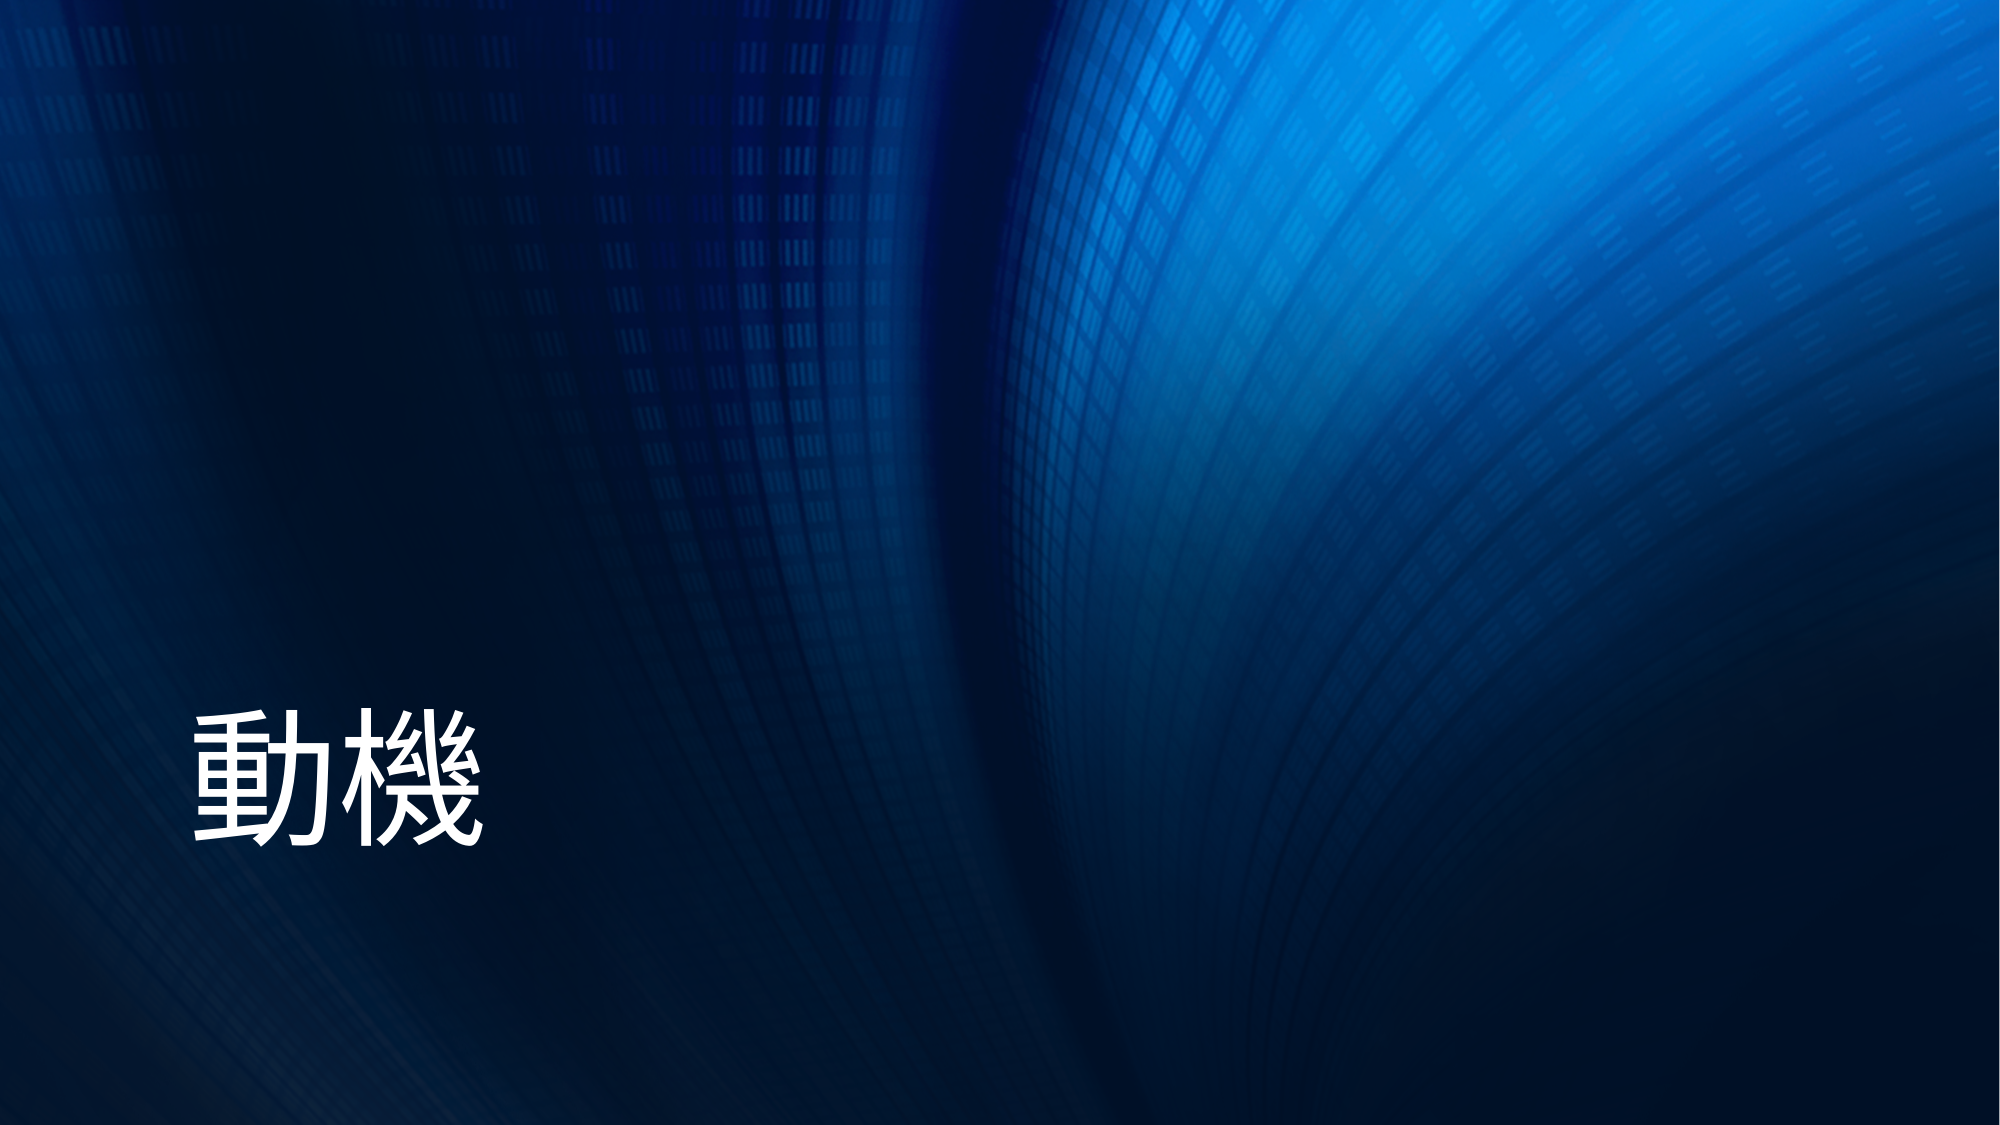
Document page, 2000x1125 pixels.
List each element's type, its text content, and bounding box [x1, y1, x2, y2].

picture [0, 0, 2000, 1125]
title 動機 [173, 412, 1600, 875]
